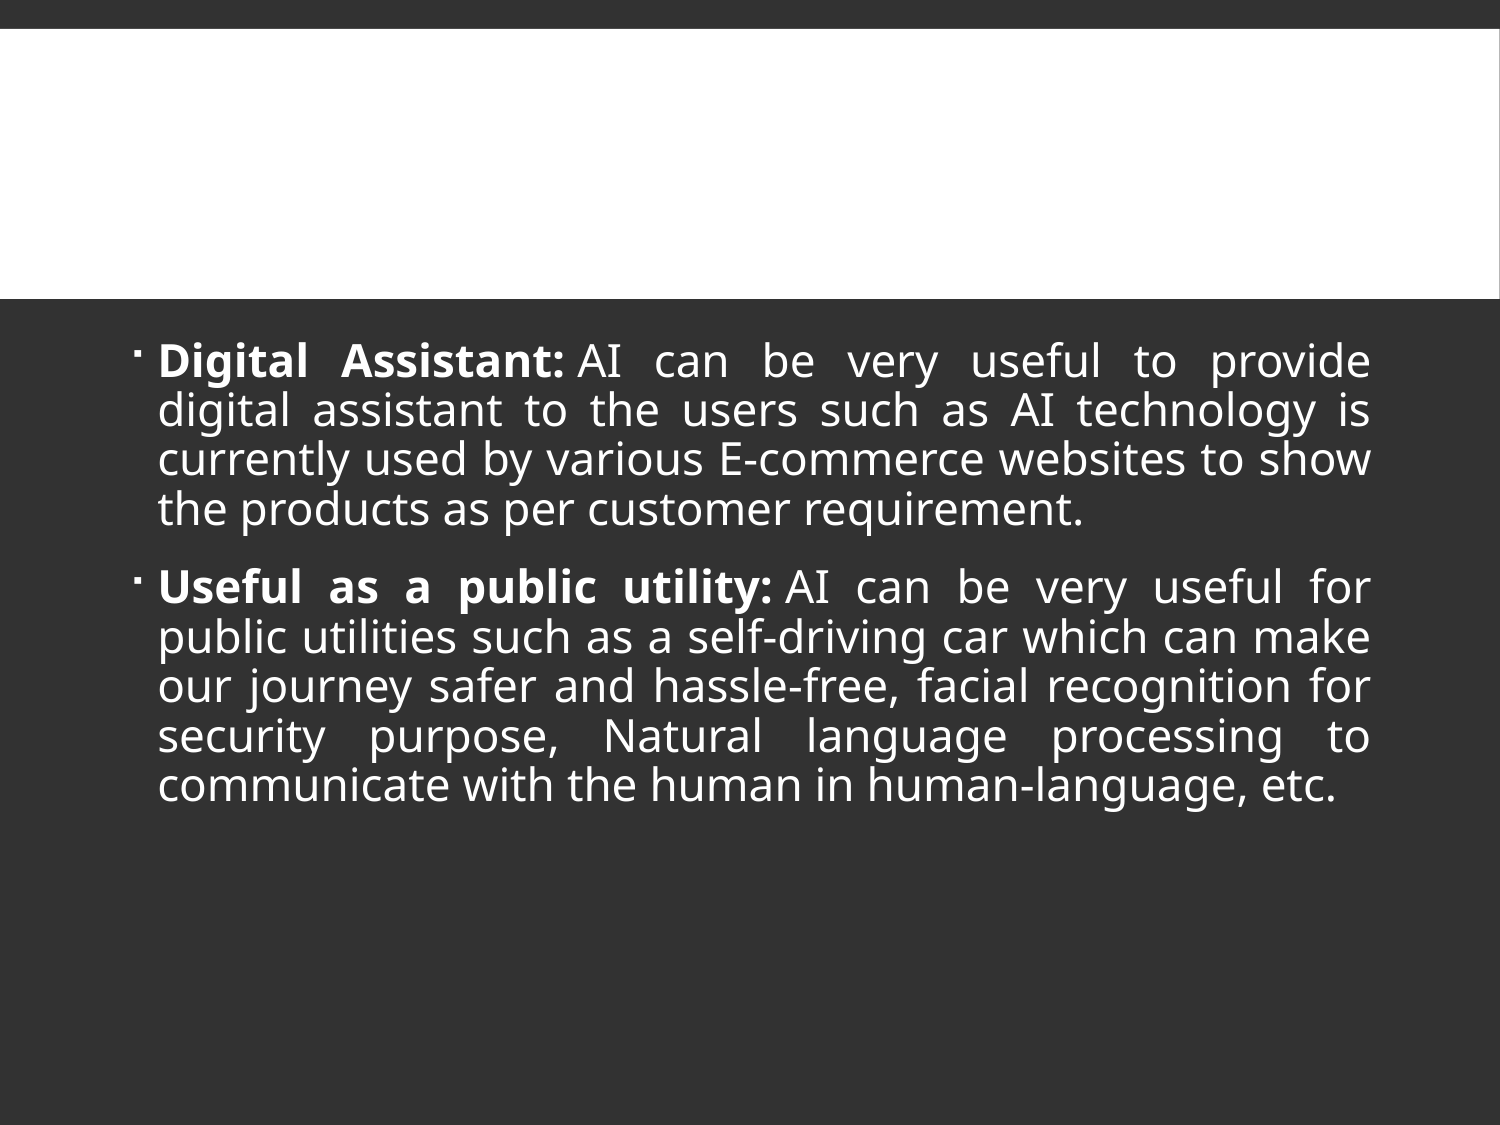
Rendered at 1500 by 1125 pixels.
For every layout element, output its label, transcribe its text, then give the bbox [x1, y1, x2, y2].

list Digital Assistant: AI can be very useful to provide digital assistant to the users such as AI technology is currently used by various E-commerce websites to show the products as per customer requirement. Useful as a public utility: AI can be very useful for public utilities such as a self-driving car which can make our journey safer and hassle-free, facial recognition for security purpose, Natural language processing to communicate with the human in human-language, etc. [112, 329, 1388, 1020]
